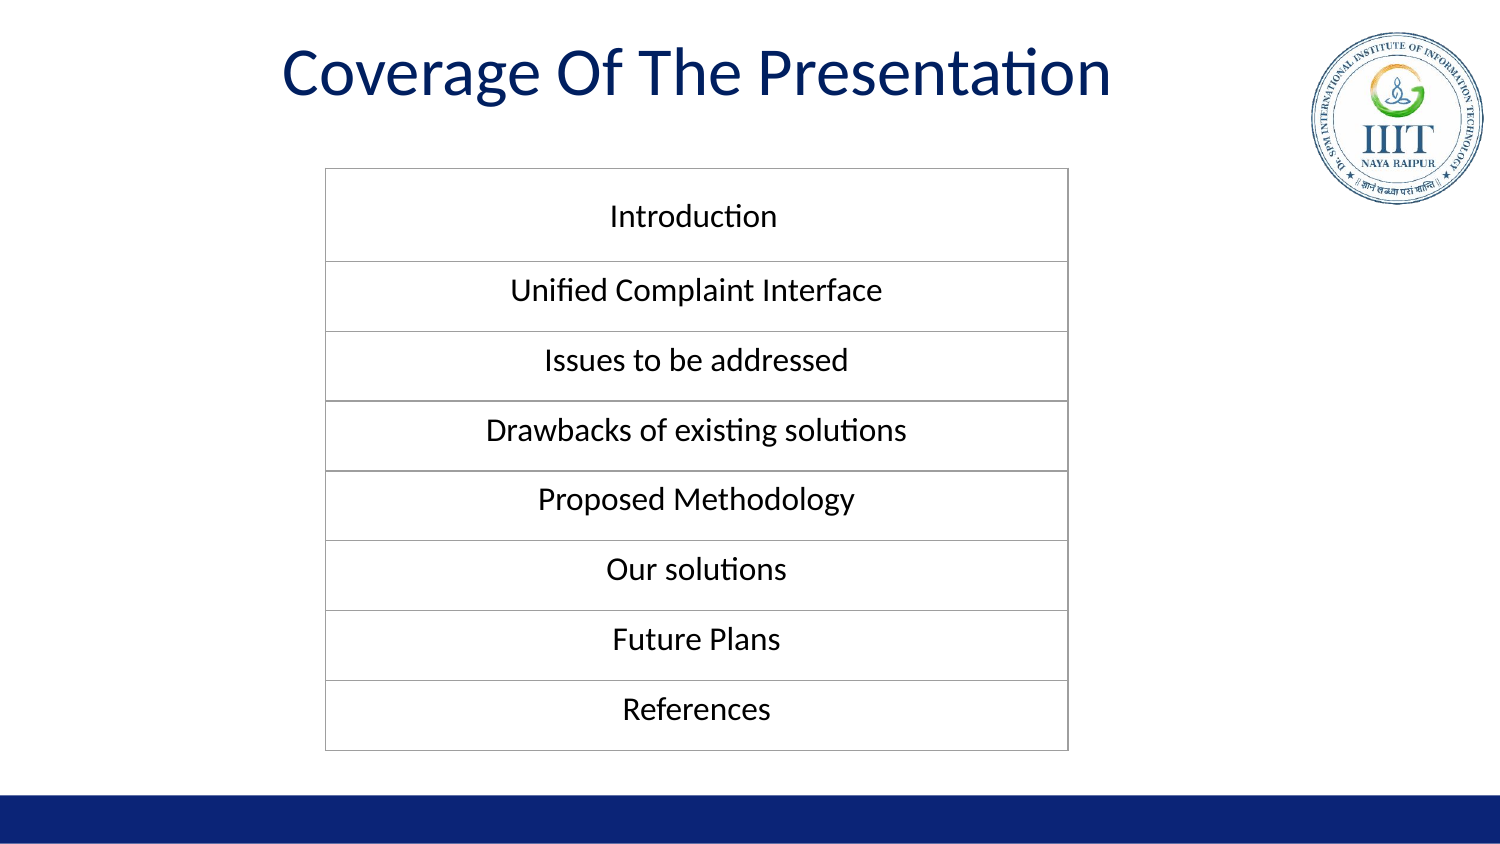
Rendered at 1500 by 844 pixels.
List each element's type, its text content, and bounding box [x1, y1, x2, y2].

table_cell Our solutions [326, 541, 1067, 610]
table_cell Unified Complaint Interface [326, 262, 1067, 331]
title Coverage Of The Presentation [217, 25, 1177, 168]
table_cell Future Plans [326, 611, 1067, 680]
table_cell Proposed Methodology [326, 472, 1067, 540]
table_cell References [326, 681, 1067, 750]
table_header Introduction [326, 169, 1067, 261]
table_cell Drawbacks of existing solutions [326, 402, 1067, 470]
table_cell Issues to be addressed [326, 332, 1067, 400]
picture [1307, 28, 1487, 208]
